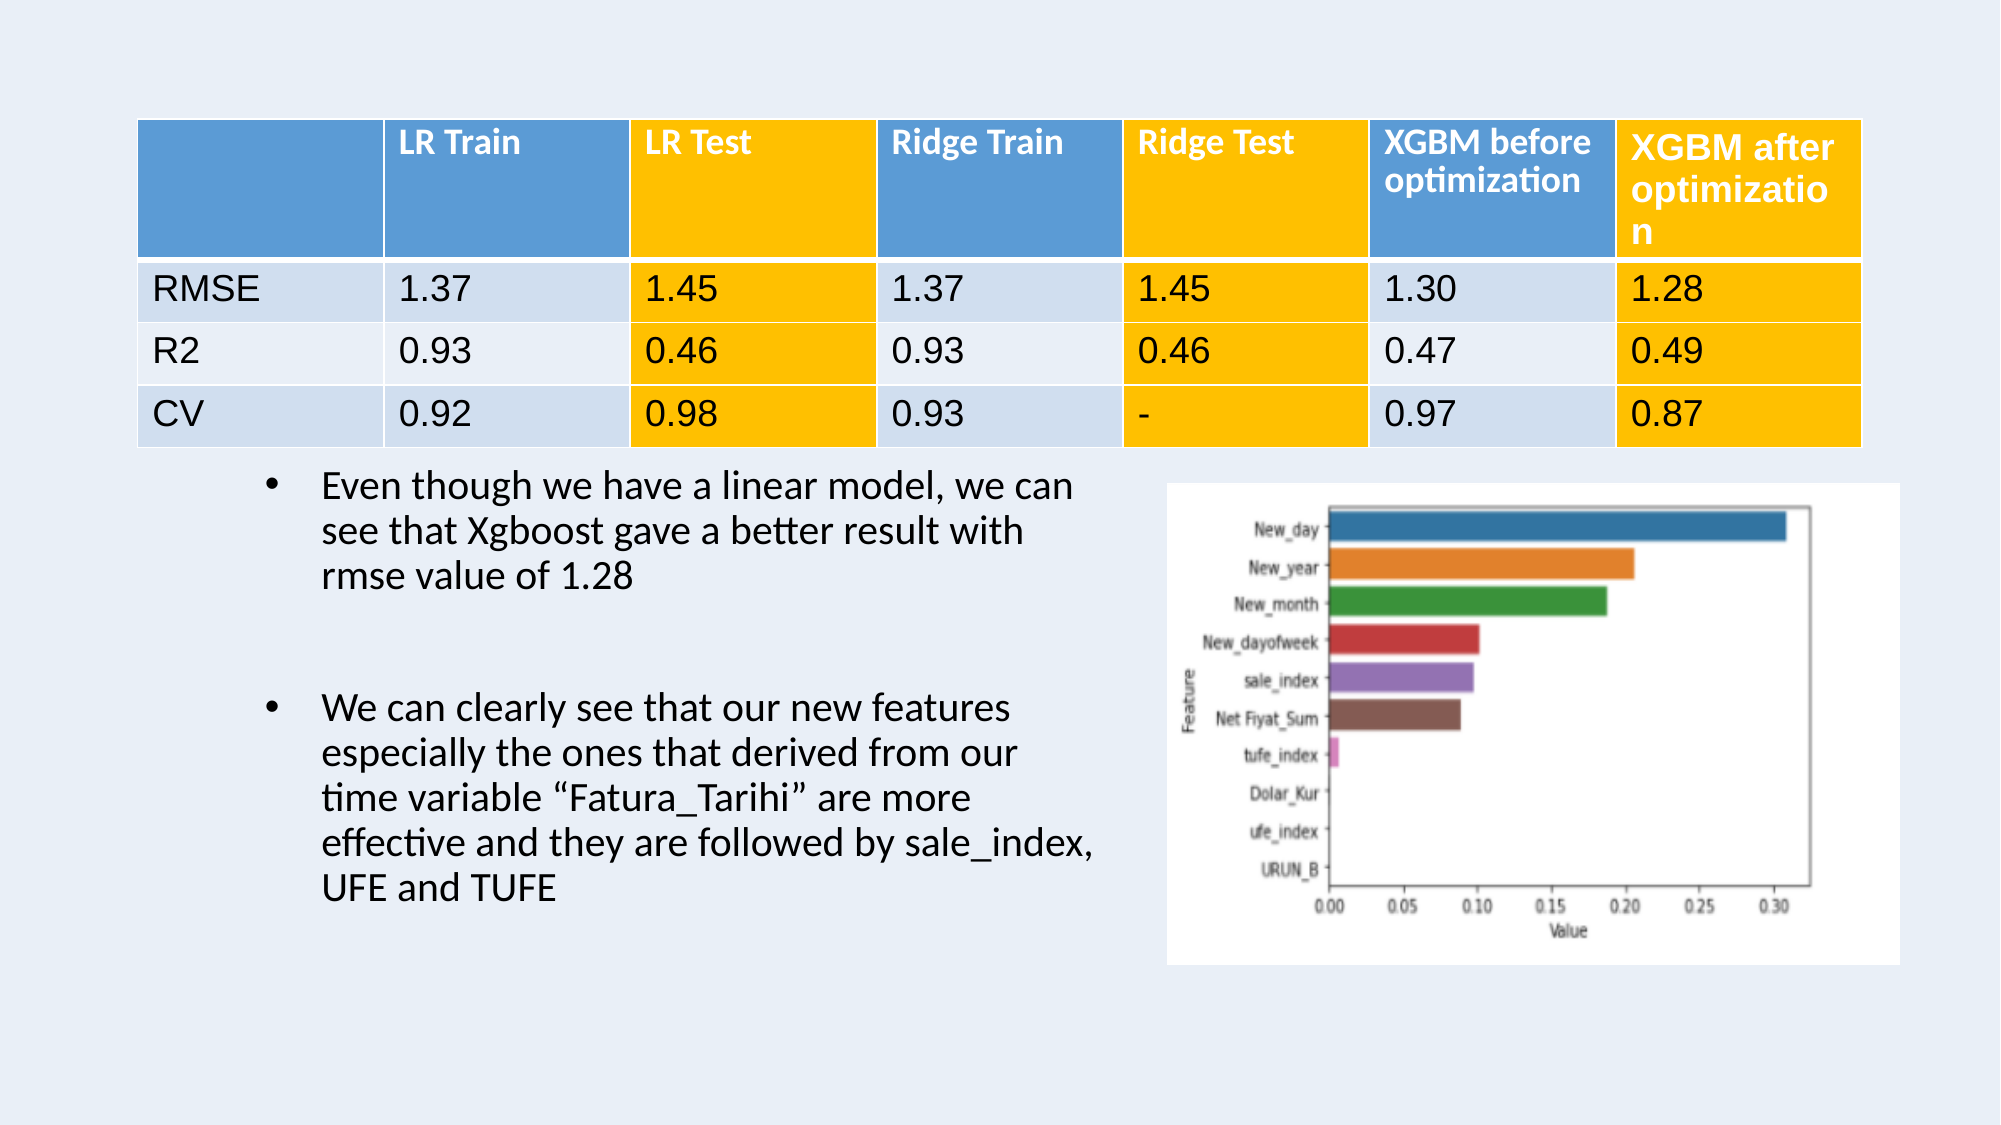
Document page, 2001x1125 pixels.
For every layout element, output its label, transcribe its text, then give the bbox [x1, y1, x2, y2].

table_cell 1.28 [1617, 263, 1861, 322]
table_cell 1.30 [1370, 263, 1615, 322]
table_header LR Test [631, 120, 876, 257]
table_header XGBM after optimization [1617, 120, 1861, 257]
table_cell 0.87 [1617, 386, 1861, 447]
table_cell RMSE [138, 263, 383, 322]
table_cell - [1124, 386, 1368, 447]
table_cell 0.49 [1617, 323, 1861, 384]
table_header Ridge Test [1124, 120, 1368, 257]
table_cell 0.93 [385, 323, 629, 384]
table_cell 0.93 [878, 386, 1122, 447]
table_cell CV [138, 386, 383, 447]
table_header Ridge Train [878, 120, 1122, 257]
table_cell 1.37 [385, 263, 629, 322]
table_cell 0.46 [631, 323, 876, 384]
table_cell 0.97 [1370, 386, 1615, 447]
table_header LR Train [385, 120, 629, 257]
table_cell 1.45 [1124, 263, 1368, 322]
table_header XGBM before optimization [1370, 120, 1615, 257]
table_cell 0.47 [1370, 323, 1615, 384]
table_cell 1.45 [631, 263, 876, 322]
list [1167, 483, 1901, 965]
table_cell 1.37 [878, 263, 1122, 322]
table_cell R2 [138, 323, 383, 384]
table_cell 0.46 [1124, 323, 1368, 384]
table_cell 0.98 [631, 386, 876, 447]
table_cell 0.92 [385, 386, 629, 447]
table_header [138, 120, 383, 257]
subtitle Even though we have a linear model, we can see that Xgboost gave a better result with rmse value of 1.28 We can clearly see that our new features especially the ones that derived from our time variable “Fatura_Tarihi” are more effective and they are followed by sale_index, UFE and TUFE [249, 456, 1115, 1054]
table_cell 0.93 [878, 323, 1122, 384]
